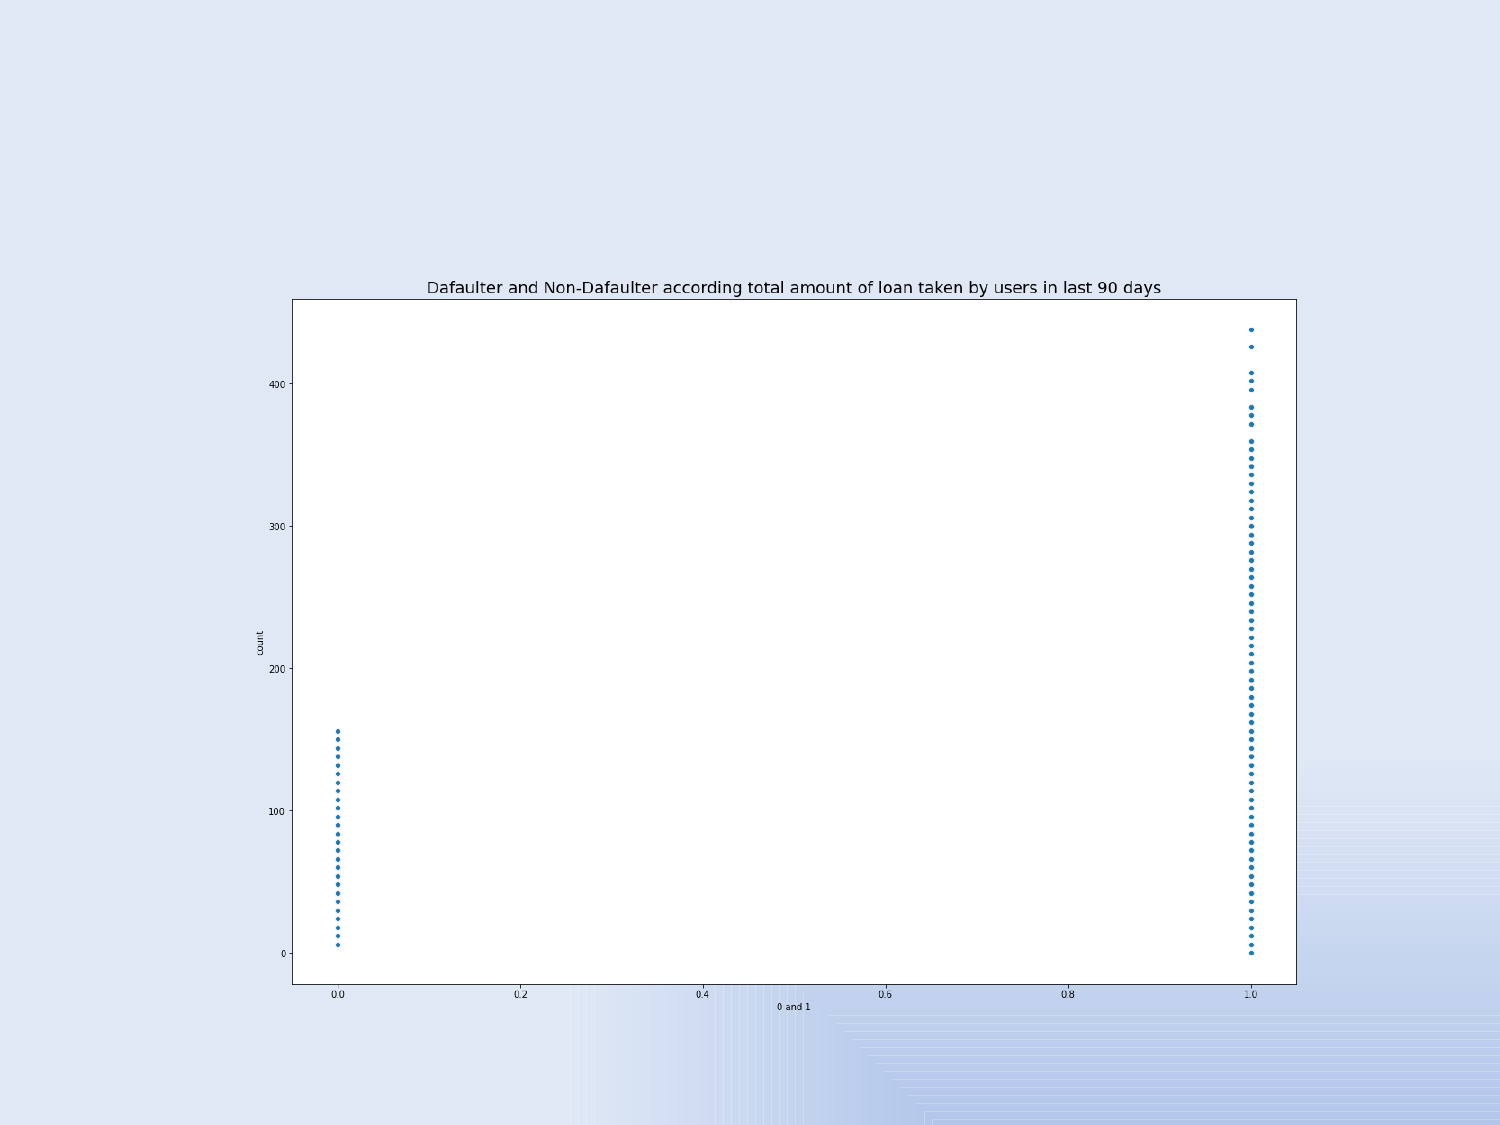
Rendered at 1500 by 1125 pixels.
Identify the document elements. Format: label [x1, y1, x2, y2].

list [249, 274, 1302, 1018]
